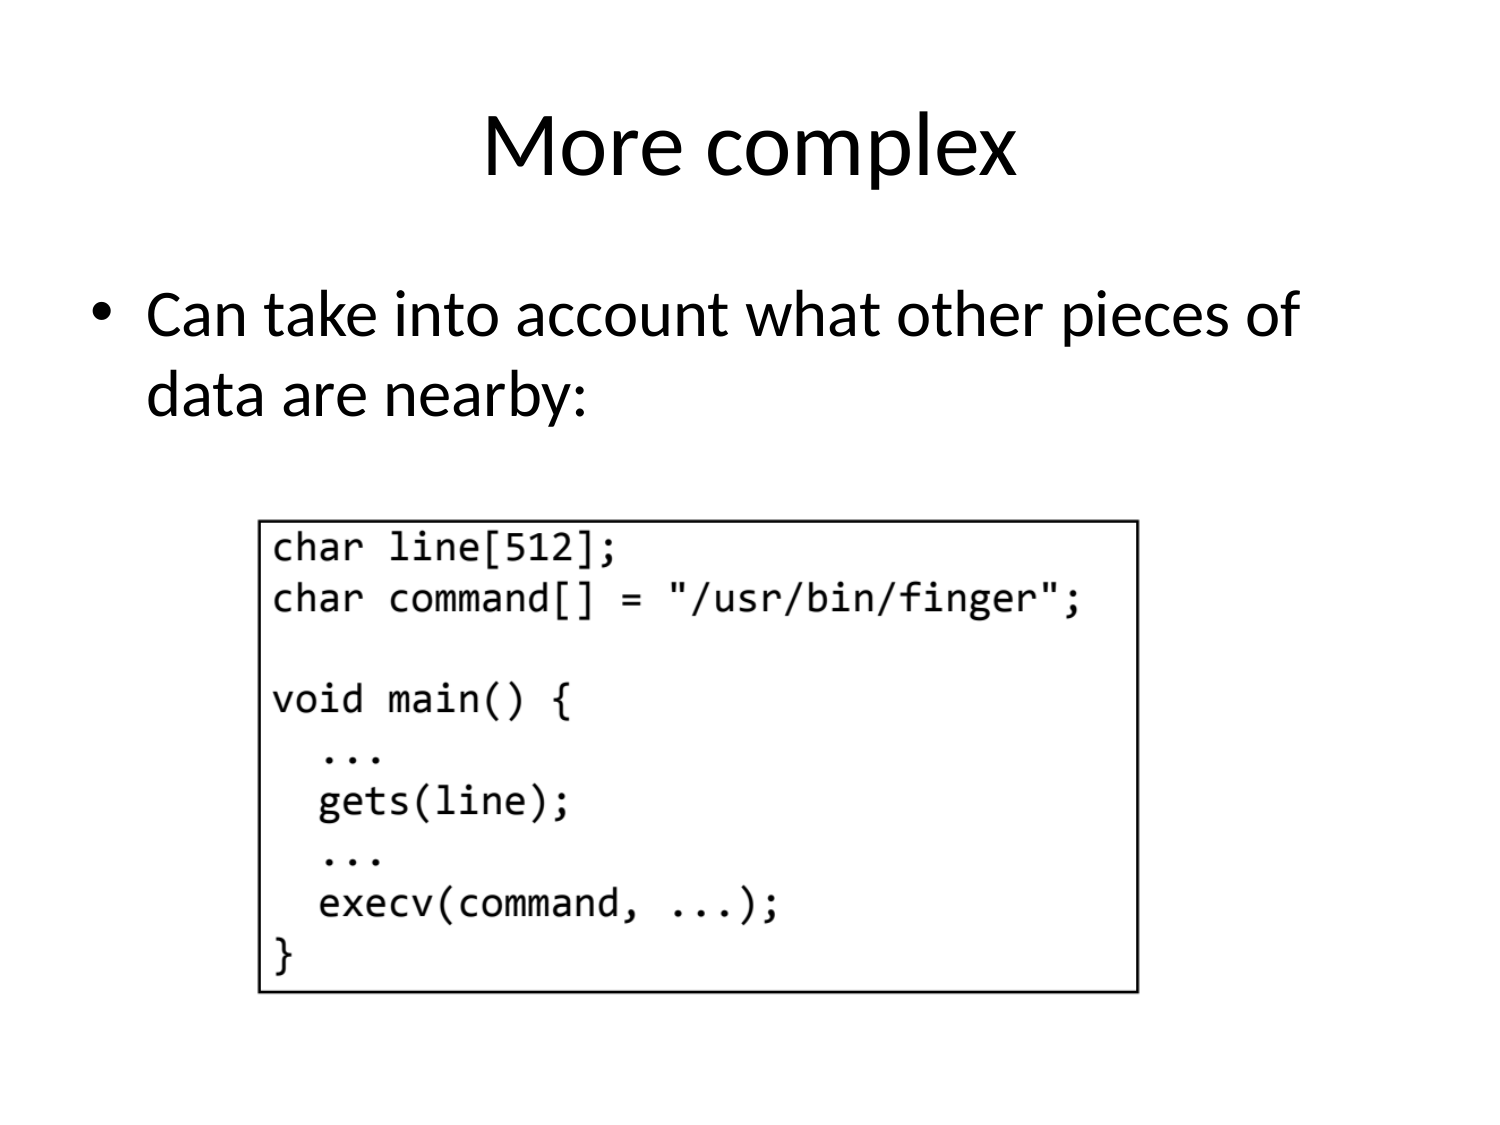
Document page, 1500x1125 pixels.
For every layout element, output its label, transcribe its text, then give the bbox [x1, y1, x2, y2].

title More complex [75, 45, 1425, 233]
picture [253, 514, 1141, 998]
list Can take into account what other pieces of data are nearby: [75, 262, 1425, 1005]
